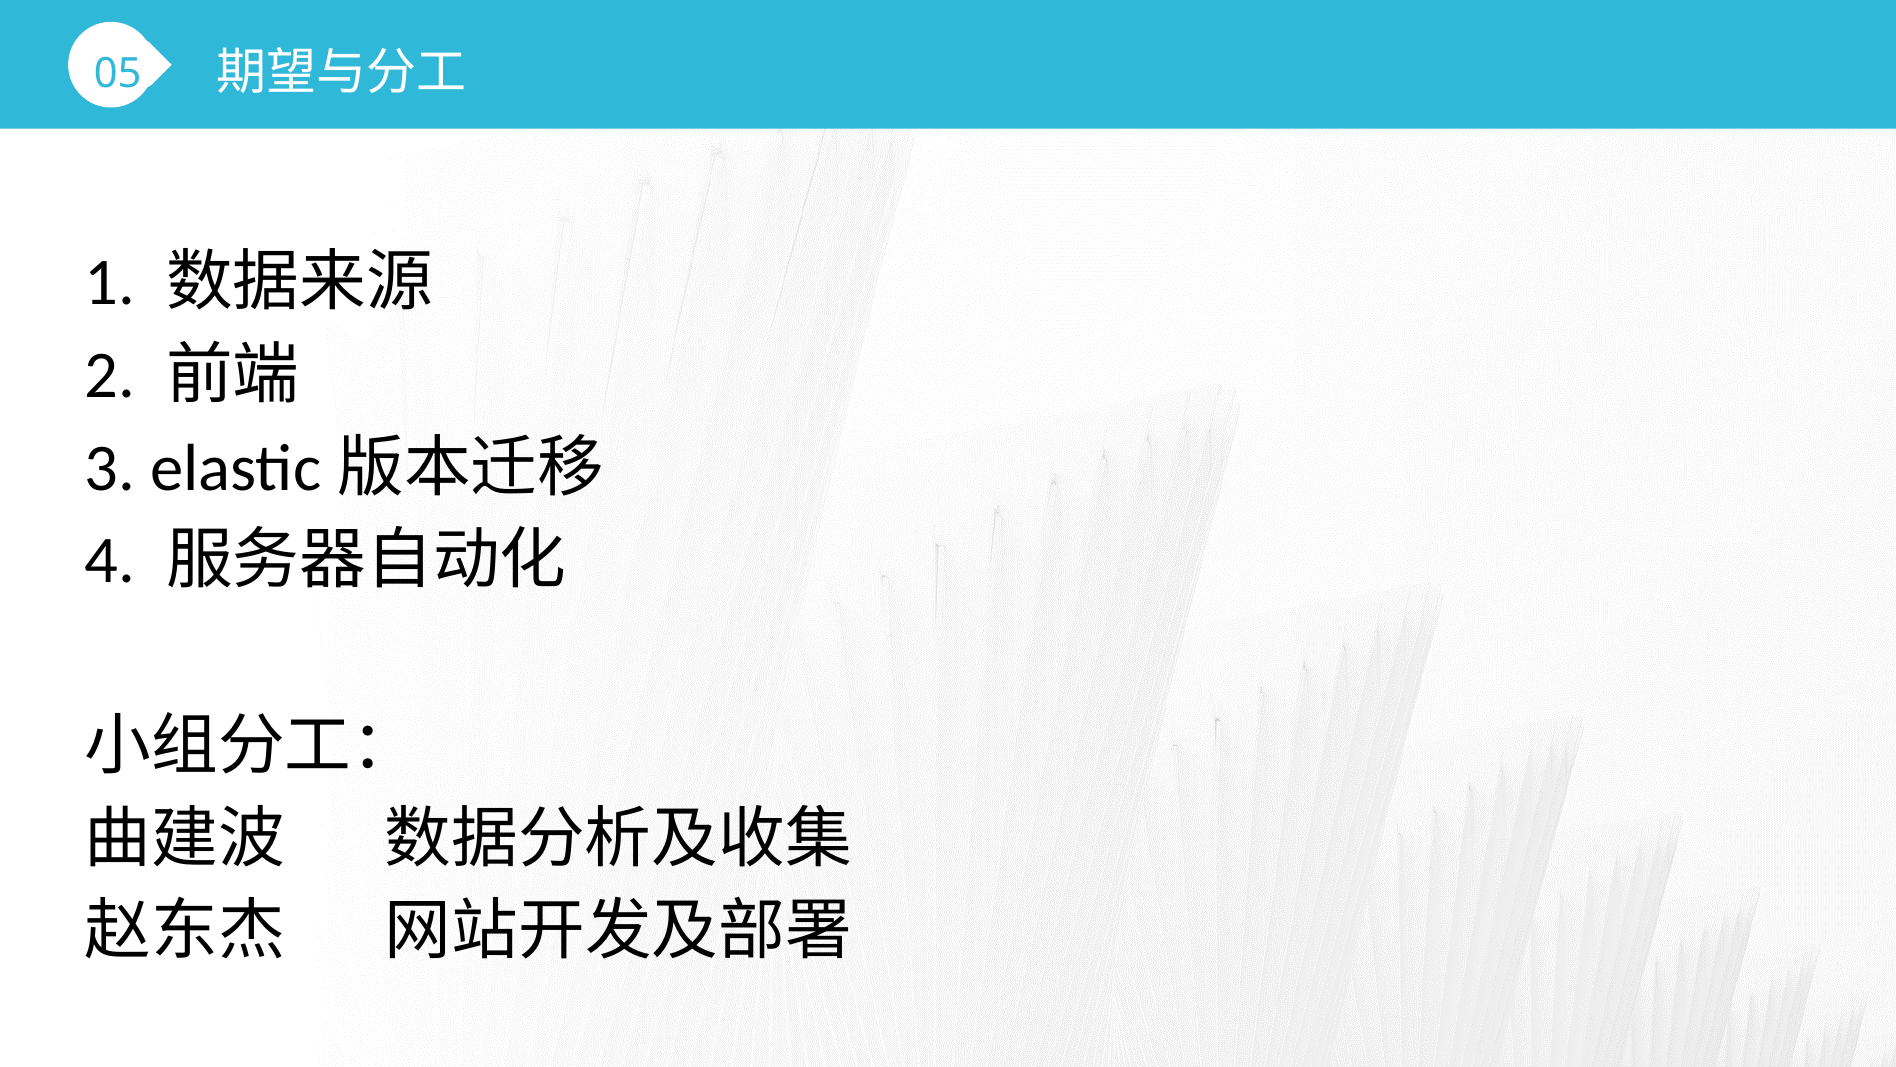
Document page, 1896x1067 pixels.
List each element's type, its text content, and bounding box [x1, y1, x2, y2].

text_box [68, 46, 72, 83]
text_box 期望与分工 [195, 19, 756, 110]
picture [0, 129, 1896, 1067]
text_box 1. 数据来源 2. 前端 3. elastic版本迁移 4. 服务器自动化 小组分工： 曲建波 数据分析及收集 赵东杰 网站开发及部署 [63, 214, 1848, 978]
text_box [0, 0, 1896, 129]
text_box [90, 21, 132, 27]
text_box 05 [72, 27, 190, 106]
